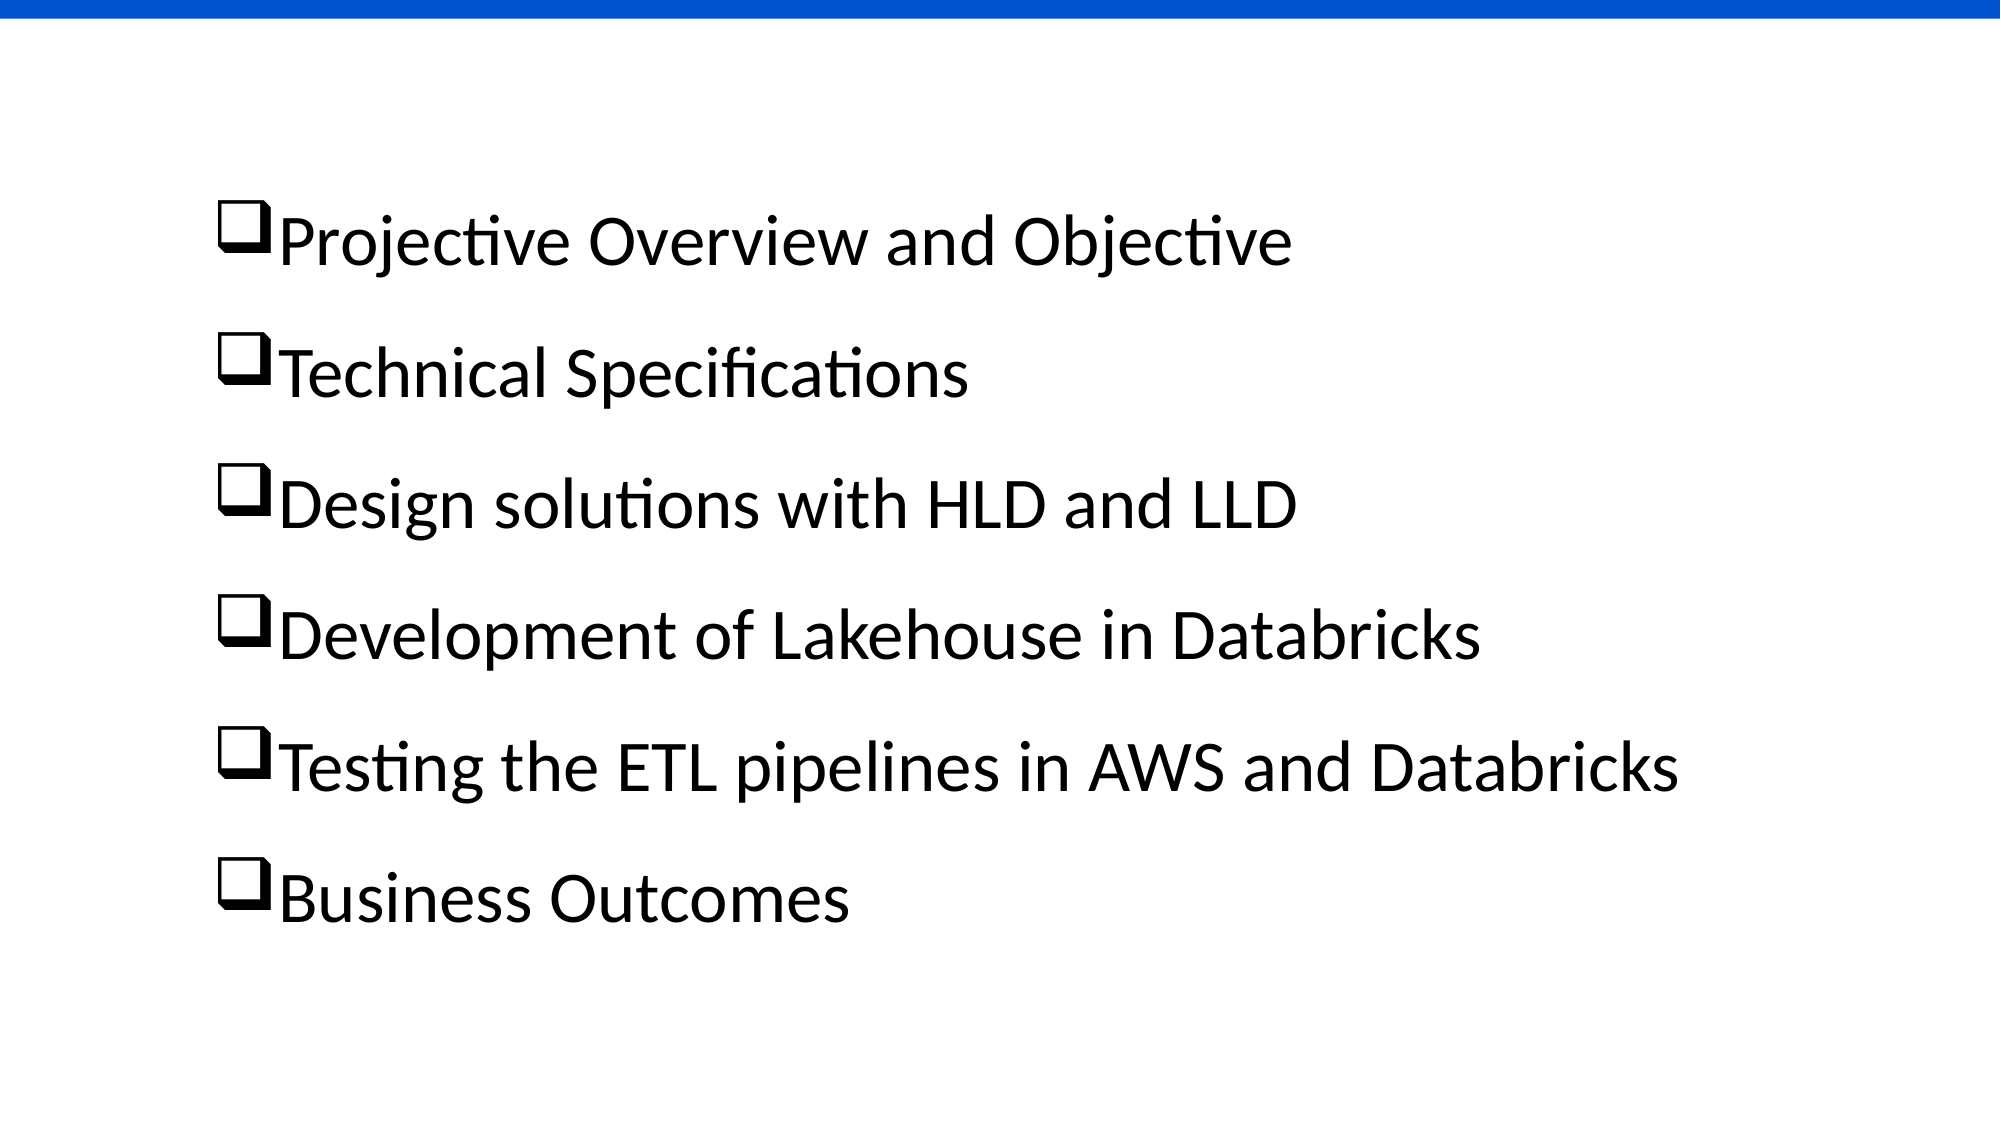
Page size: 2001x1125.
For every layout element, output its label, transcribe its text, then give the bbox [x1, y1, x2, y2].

list Projective Overview and Objective Technical Specifications Design solutions with HLD and LLD Development of Lakehouse in Databricks Testing the ETL pipelines in AWS and Databricks Business Outcomes [212, 149, 1888, 950]
